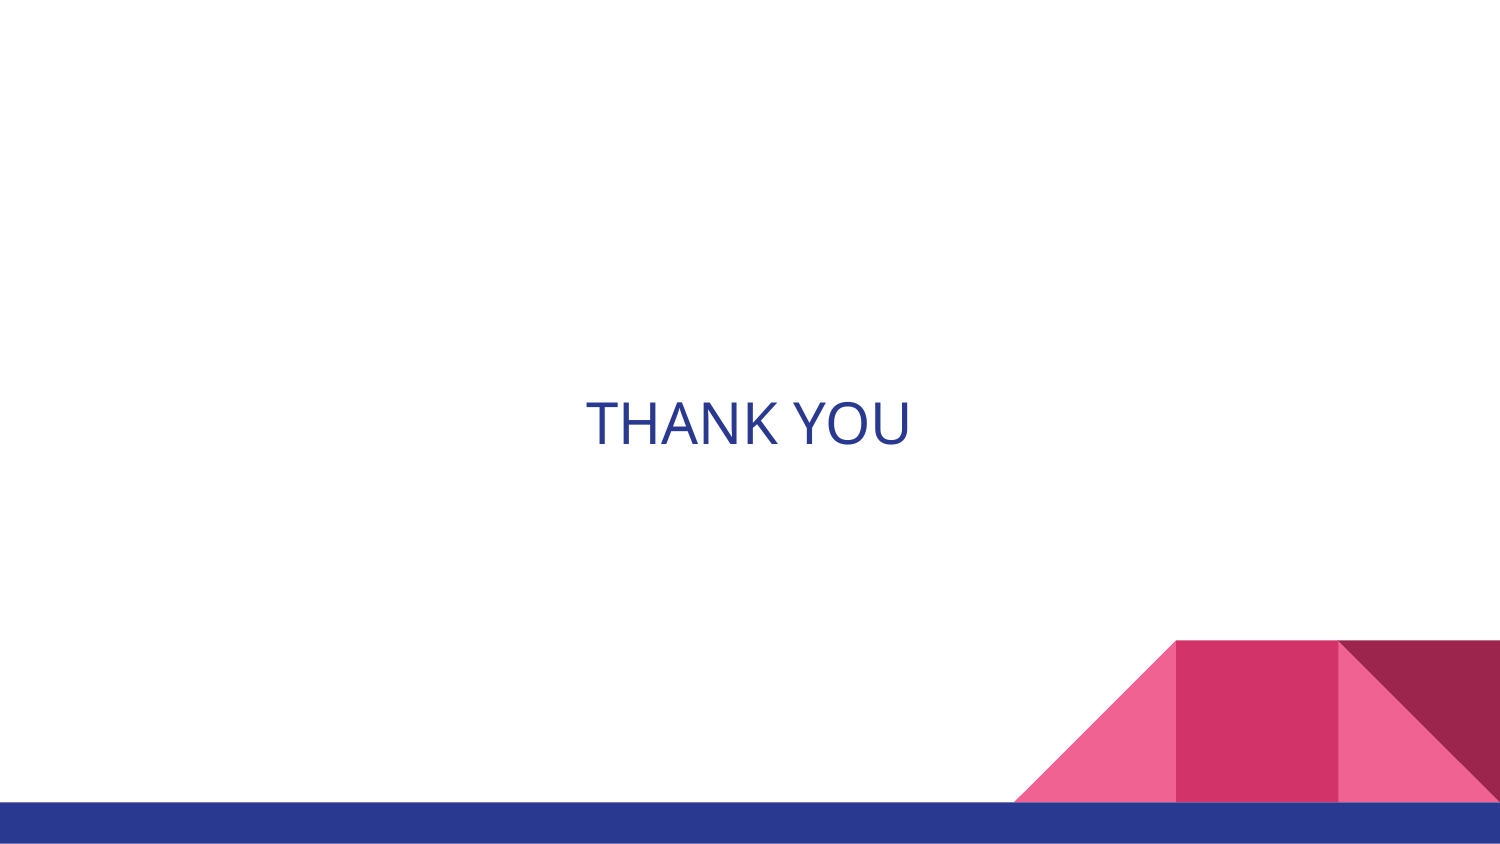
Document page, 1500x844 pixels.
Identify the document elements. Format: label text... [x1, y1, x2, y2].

title THANK YOU [51, 372, 1449, 472]
